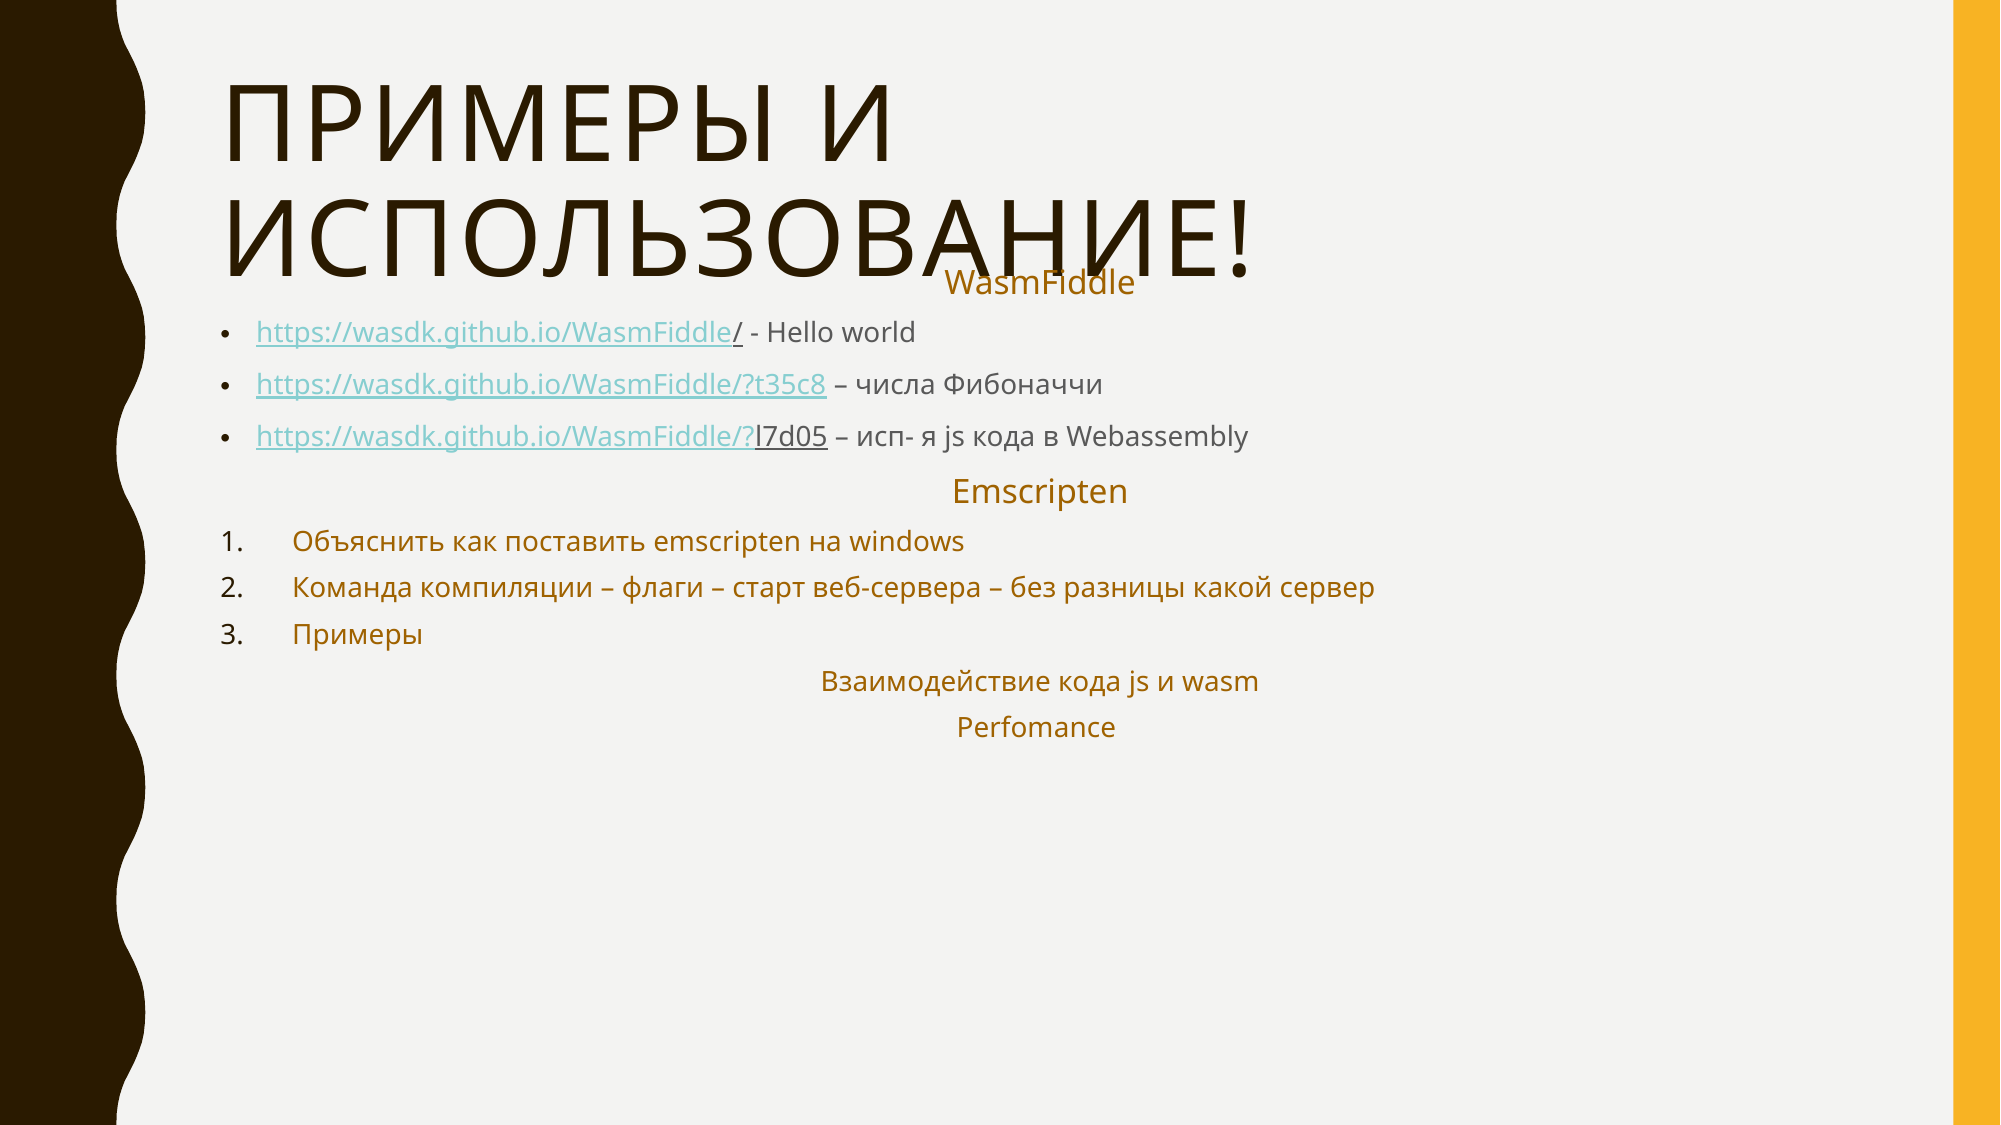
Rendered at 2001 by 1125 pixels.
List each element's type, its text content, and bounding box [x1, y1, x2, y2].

list WasmFiddle https://wasdk.github.io/WasmFiddle/ - Hello world https://wasdk.github.io/WasmFiddle/?t35c8 – числа Фибоначчи https://wasdk.github.io/WasmFiddle/?l7d05 – исп- я js кода в Webassembly Emscripten Объяснить как поставить emscripten на windows Команда компиляции – флаги – старт веб-сервера – без разницы какой сервер Примеры Взаимодействие кода js и wasm Perfomance [205, 249, 1875, 839]
title Примеры и использование! [205, 62, 1875, 249]
